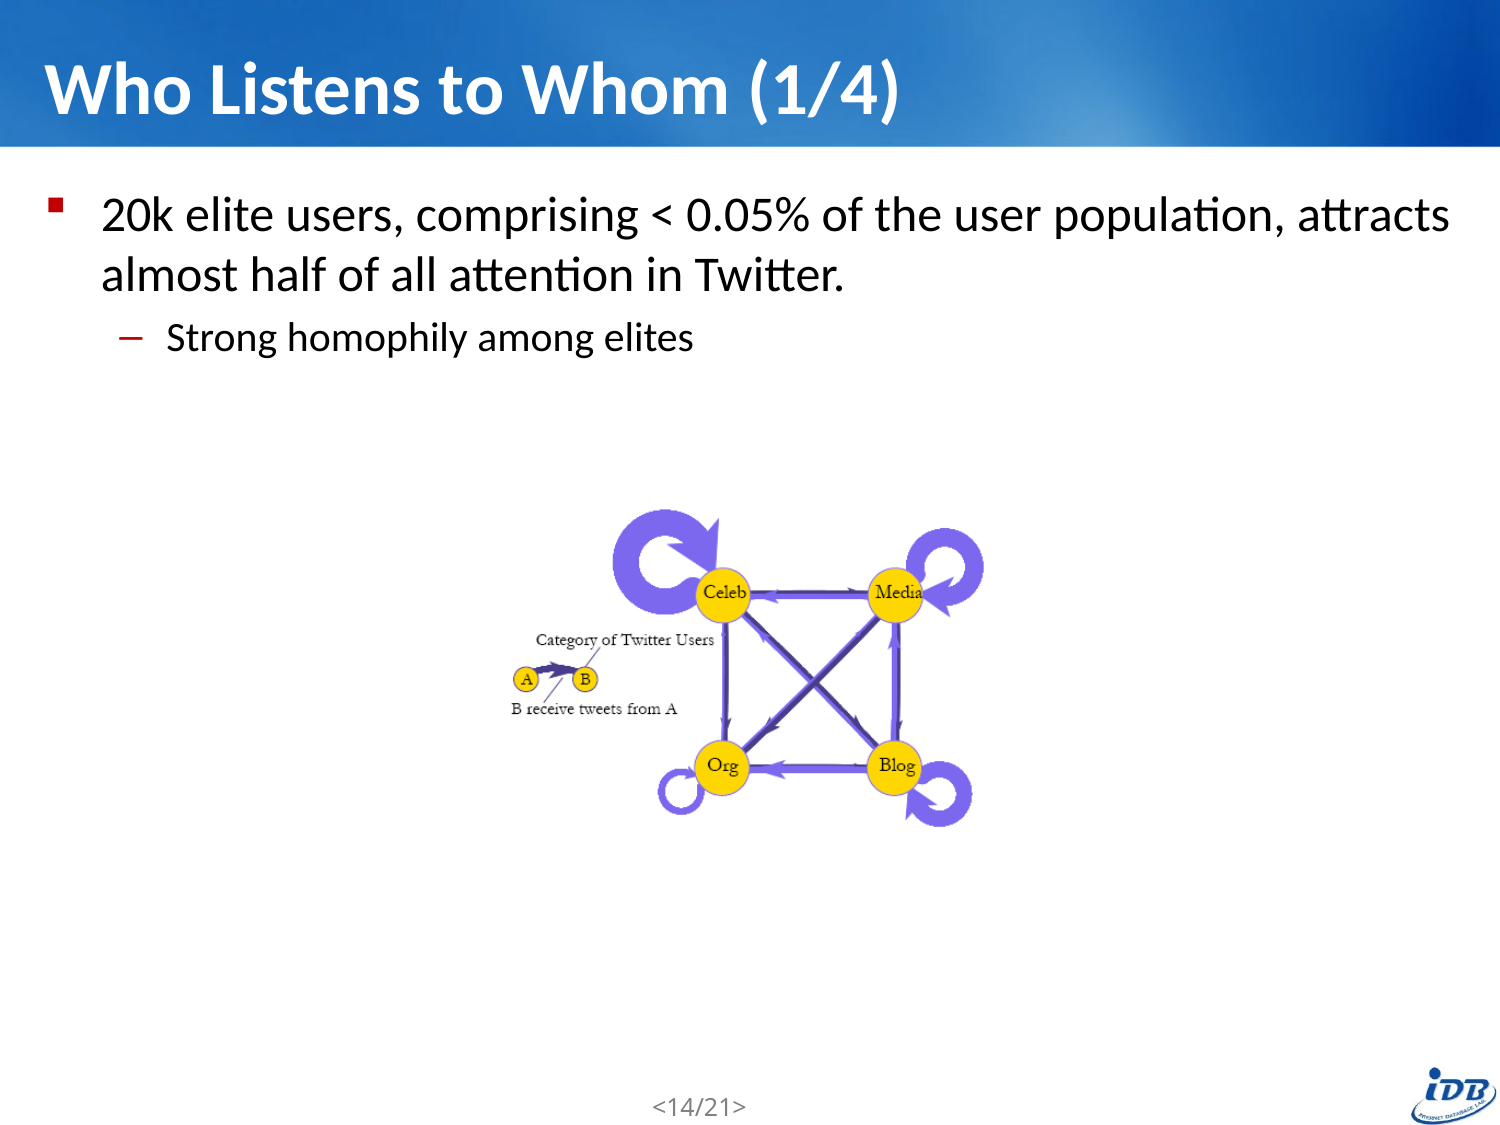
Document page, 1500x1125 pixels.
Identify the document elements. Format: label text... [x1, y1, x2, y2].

picture [0, 0, 1500, 1125]
title Who Listens to Whom (1/4) [29, 19, 1471, 149]
list 20k elite users, comprising < 0.05% of the user population, attracts almost half of all attention in Twitter. Strong homophily among elites [29, 174, 1471, 1071]
